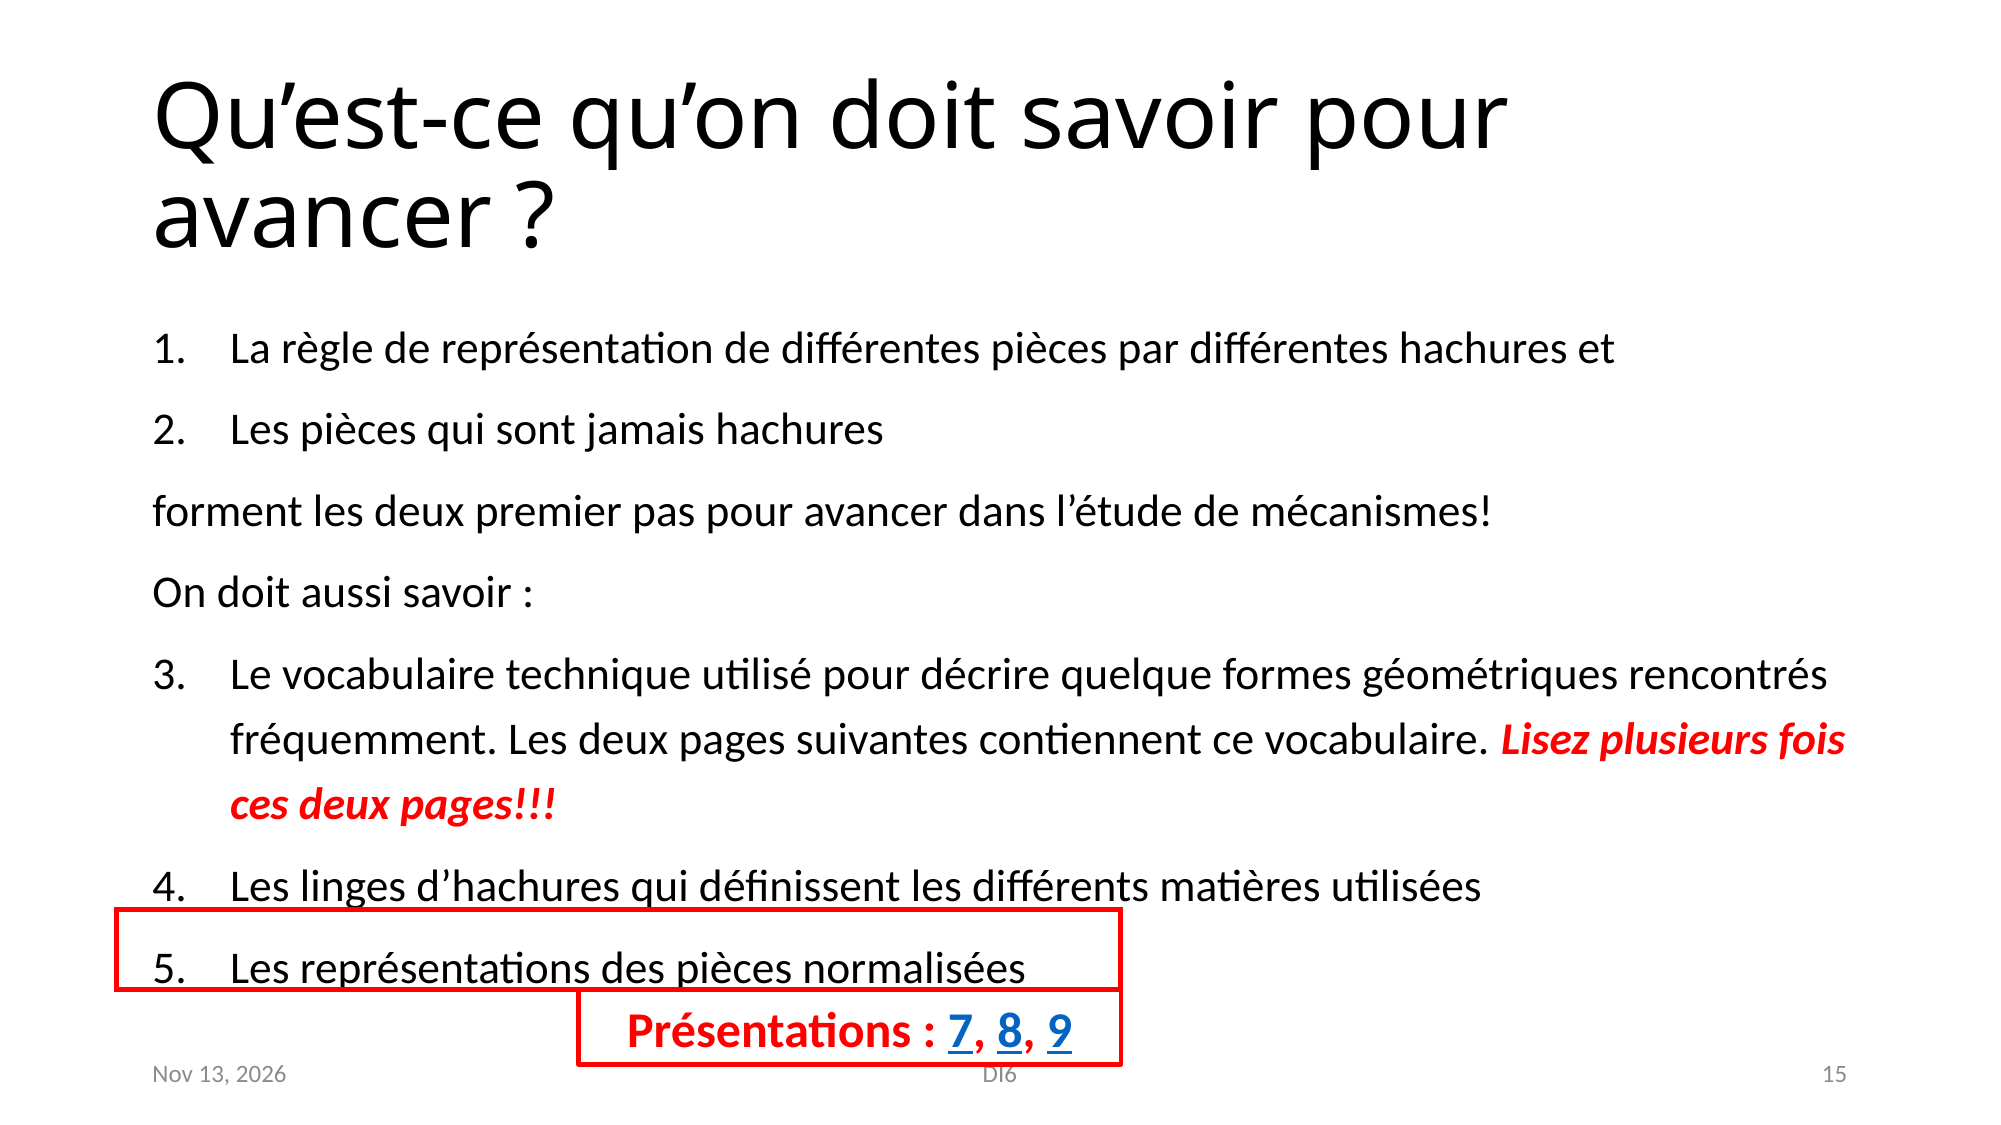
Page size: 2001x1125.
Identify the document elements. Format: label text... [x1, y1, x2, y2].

text_box Présentations : 7, 8, 9 [578, 991, 1121, 1065]
slide_number 15 [1412, 1042, 1863, 1103]
slide_number Nov-18 [137, 1042, 588, 1103]
title Qu’est-ce qu’on doit savoir pour avancer ? [137, 59, 1863, 278]
list La règle de représentation de différentes pièces par différentes hachures et Les pièces qui sont jamais hachures forment les deux premier pas pour avancer dans l’étude de mécanismes! On doit aussi savoir : Le vocabulaire technique utilisé pour décrire quelque formes géométriques rencontrés fréquemment. Les deux pages suivantes contiennent ce vocabulaire. Lisez plusieurs fois ces deux pages!!! Les linges d’hachures qui définissent les différents matières utilisées Les représentations des pièces normalisées [137, 299, 1863, 1014]
footer DI6 [662, 1042, 1338, 1103]
text_box [115, 908, 1122, 991]
